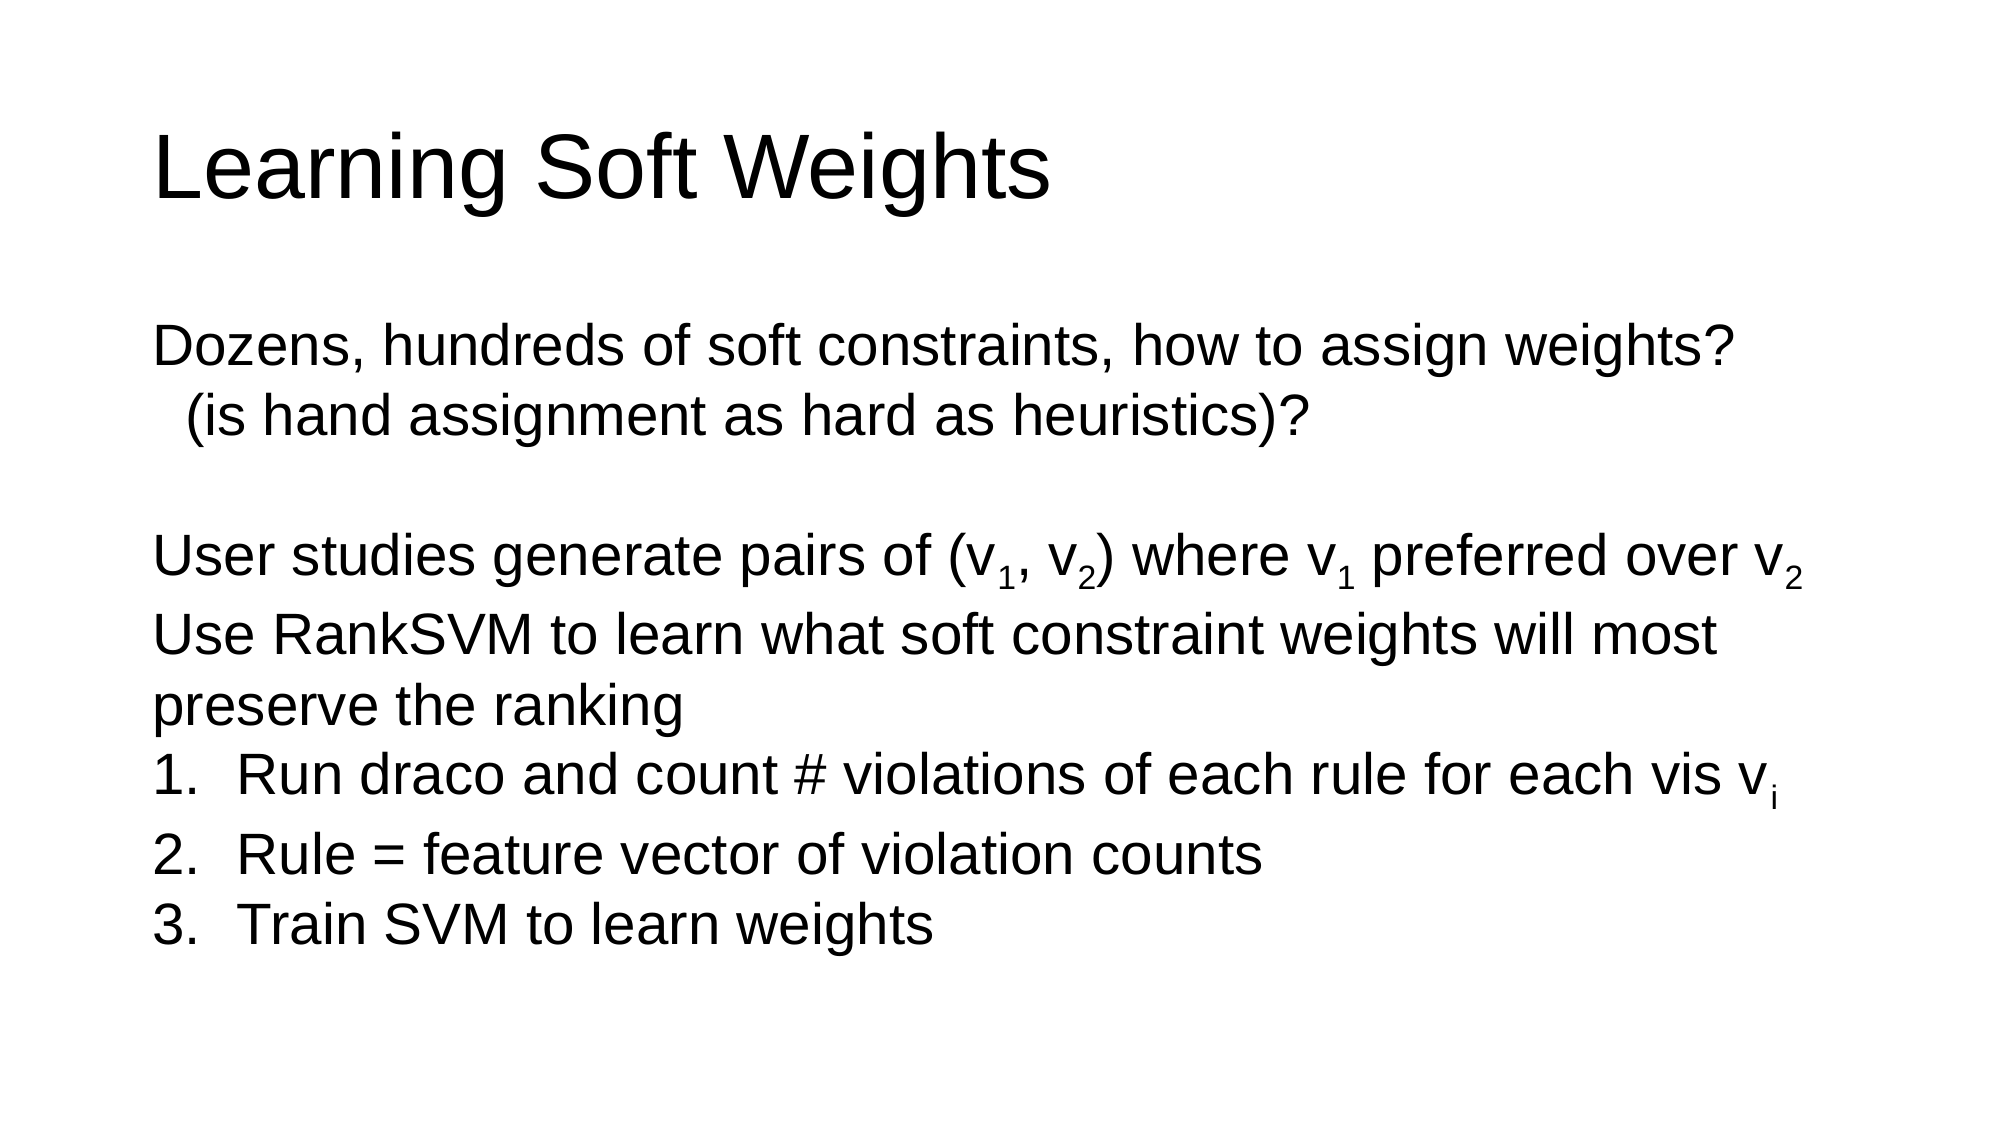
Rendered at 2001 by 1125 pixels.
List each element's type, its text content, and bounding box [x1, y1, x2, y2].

list Dozens, hundreds of soft constraints, how to assign weights? (is hand assignment as hard as heuristics)? User studies generate pairs of (v1, v2) where v1 preferred over v2 Use RankSVM to learn what soft constraint weights will most preserve the ranking Run draco and count # violations of each rule for each vis vi Rule = feature vector of violation counts Train SVM to learn weights [137, 299, 1863, 1014]
title Learning Soft Weights [137, 59, 1863, 278]
